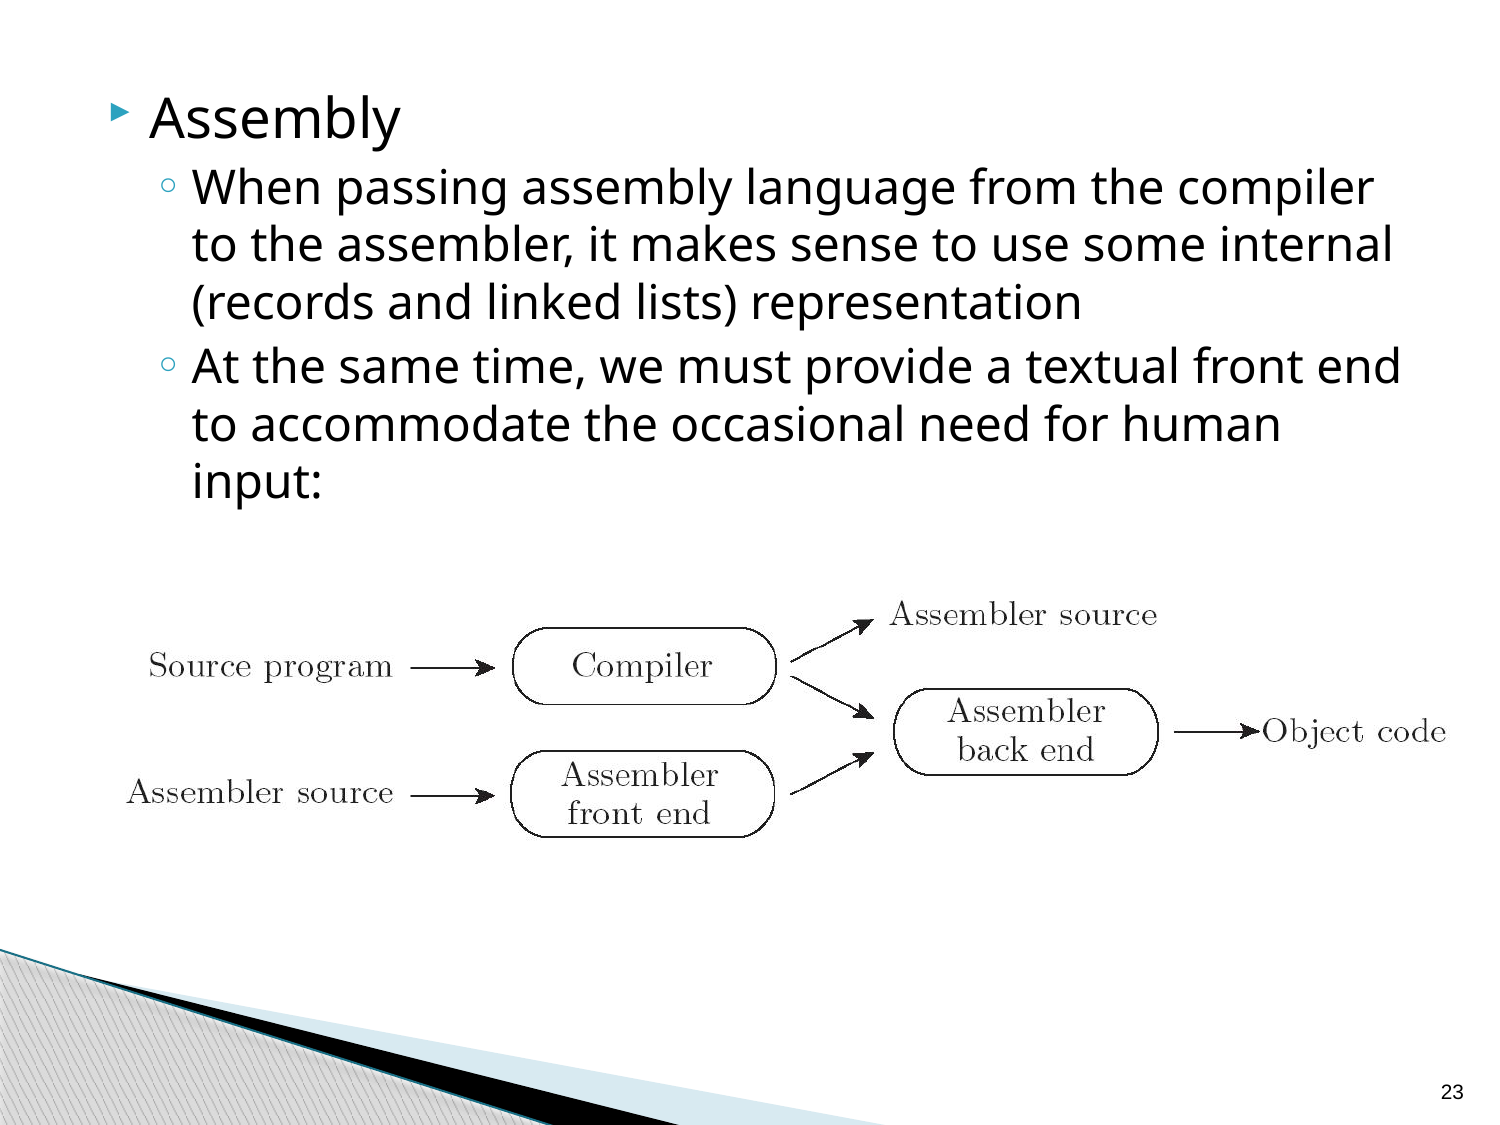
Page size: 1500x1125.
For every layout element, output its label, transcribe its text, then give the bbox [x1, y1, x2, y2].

list Assembly When passing assembly language from the compiler to the assembler, it makes sense to use some internal (records and linked lists) representation At the same time, we must provide a textual front end to accommodate the occasional need for human input: [75, 75, 1425, 714]
slide_number 23 [1418, 1051, 1479, 1112]
picture [124, 562, 1451, 848]
